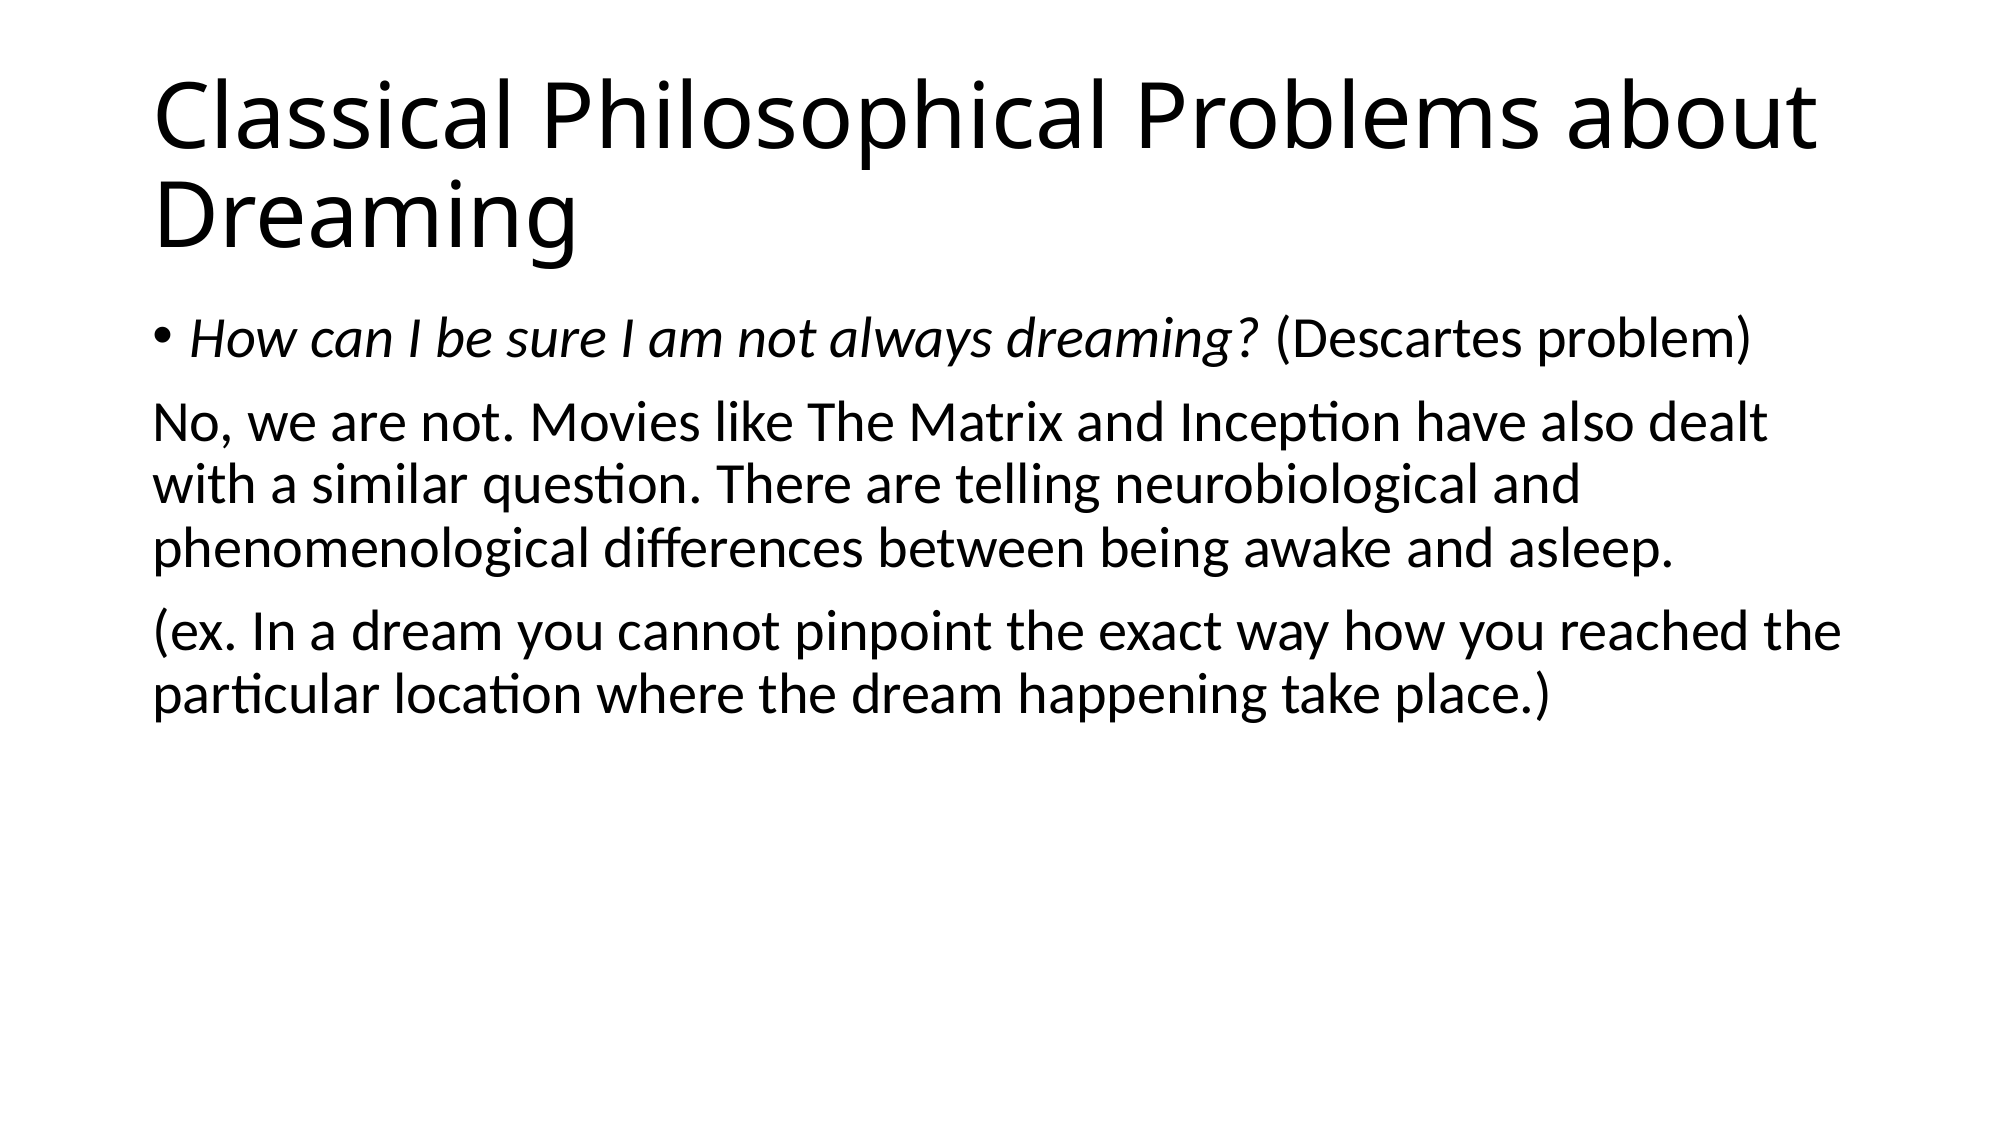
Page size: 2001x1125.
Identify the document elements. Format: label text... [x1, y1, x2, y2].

title Classical Philosophical Problems about Dreaming [137, 59, 1863, 278]
list How can I be sure I am not always dreaming? (Descartes problem) No, we are not. Movies like The Matrix and Inception have also dealt with a similar question. There are telling neurobiological and phenomenological differences between being awake and asleep. (ex. In a dream you cannot pinpoint the exact way how you reached the particular location where the dream happening take place.) [137, 299, 1863, 1014]
